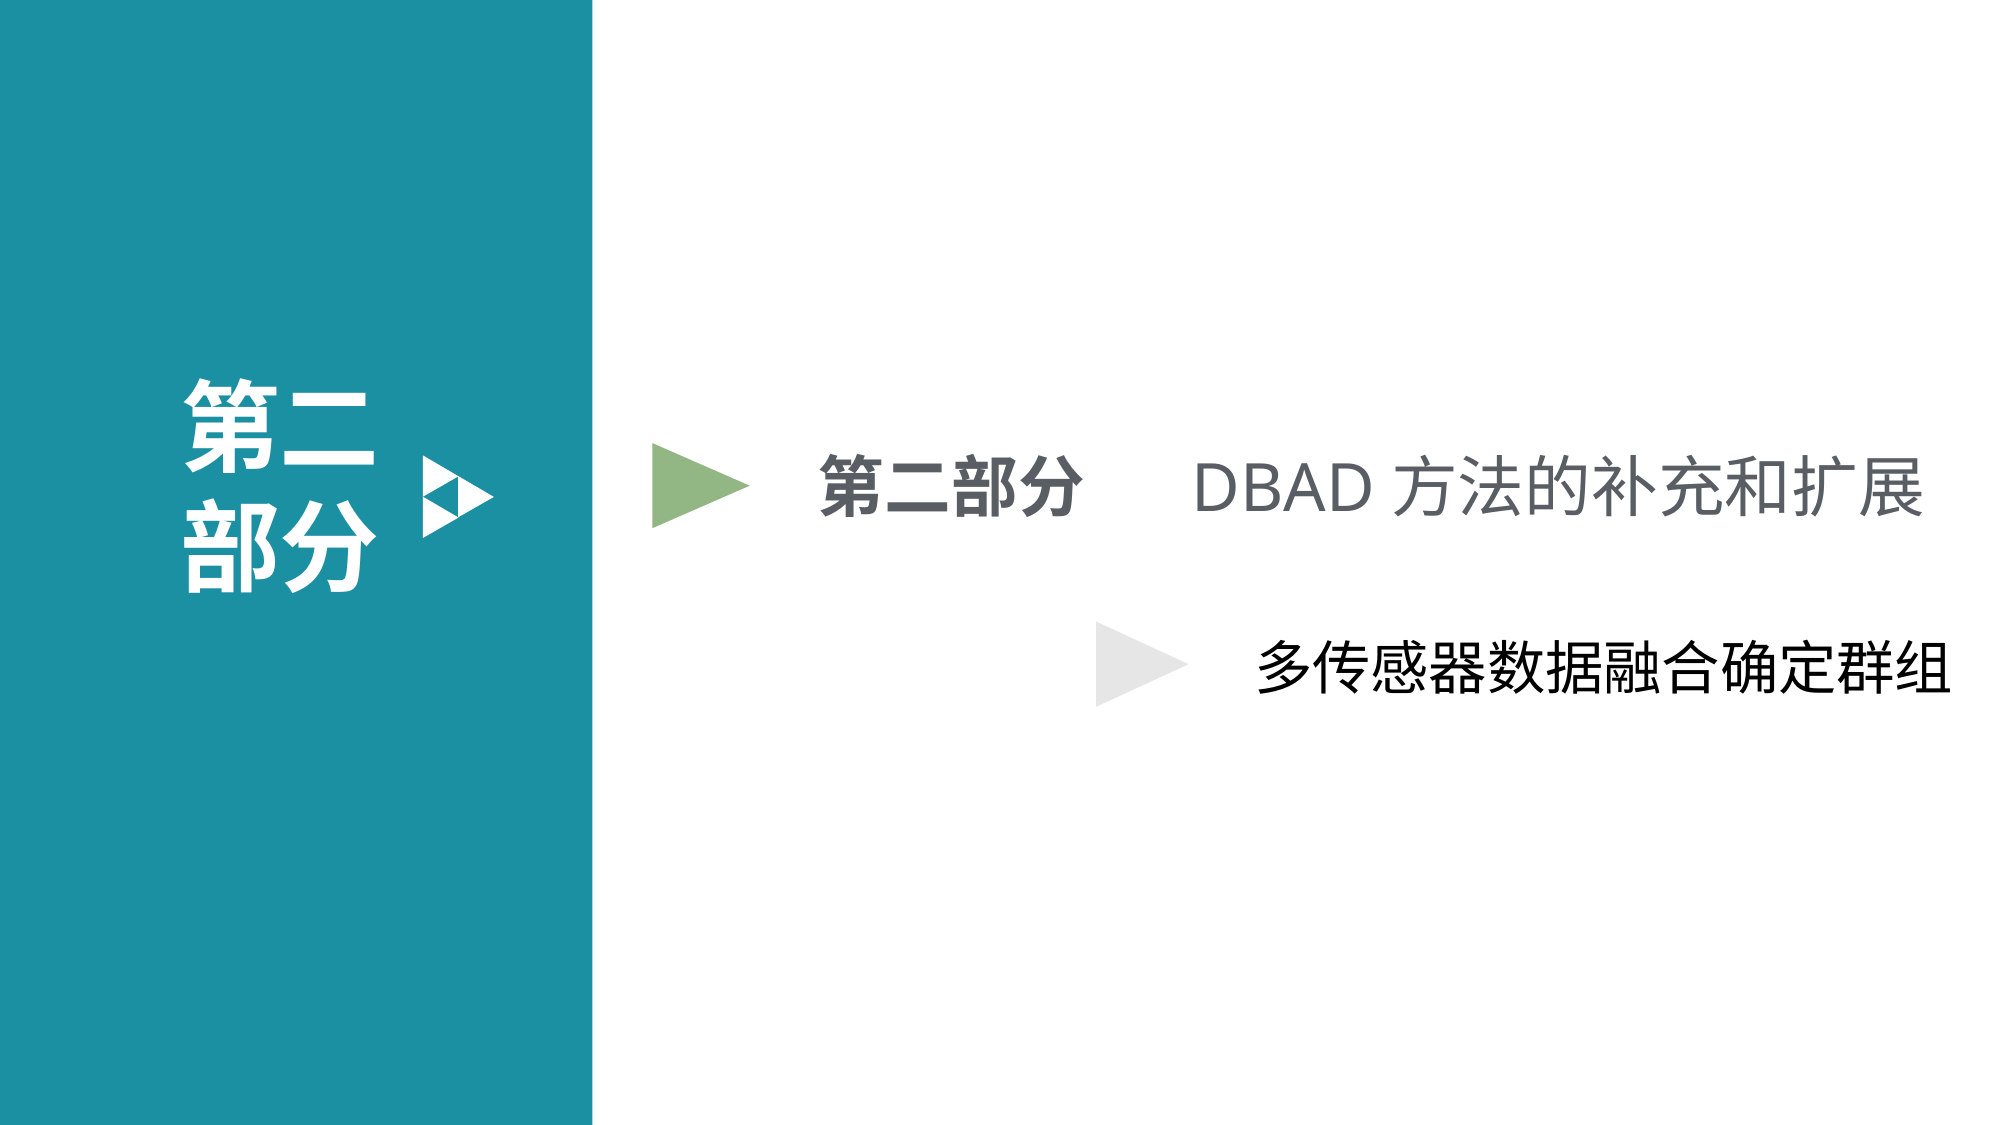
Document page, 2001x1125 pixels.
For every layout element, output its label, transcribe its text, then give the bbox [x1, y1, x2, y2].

text_box [0, 0, 593, 1125]
text_box 第二部分 [165, 356, 427, 612]
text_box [1096, 621, 1989, 714]
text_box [652, 437, 1965, 539]
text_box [411, 453, 488, 531]
